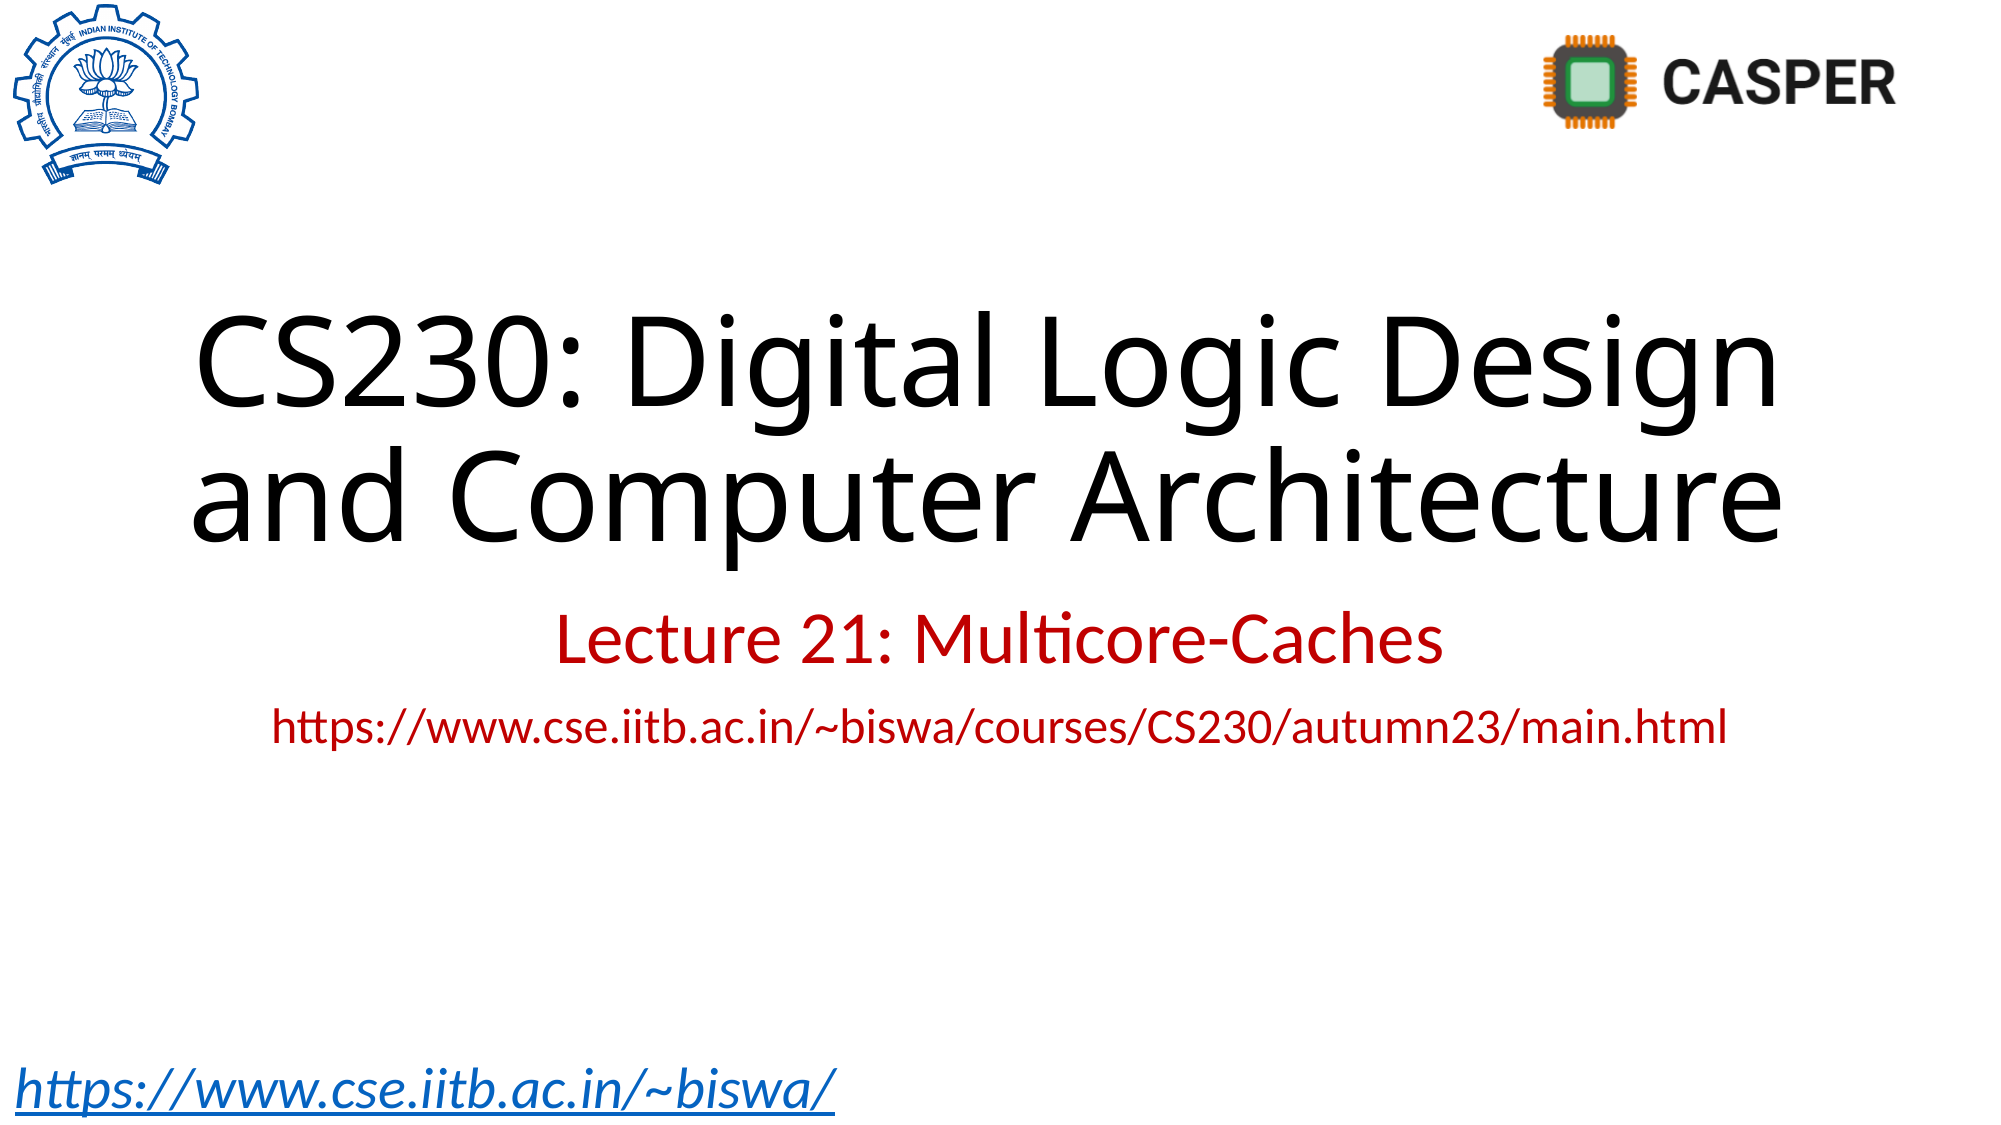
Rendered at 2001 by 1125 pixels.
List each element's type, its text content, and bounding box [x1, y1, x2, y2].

subtitle Lecture 21: Multicore-Caches https://www.cse.iitb.ac.in/~biswa/courses/CS230/autumn23/main.html [249, 590, 1750, 863]
title CS230: Digital Logic Design and Computer Architecture [151, 184, 1826, 576]
picture [13, 4, 199, 185]
picture [1503, 11, 1970, 154]
